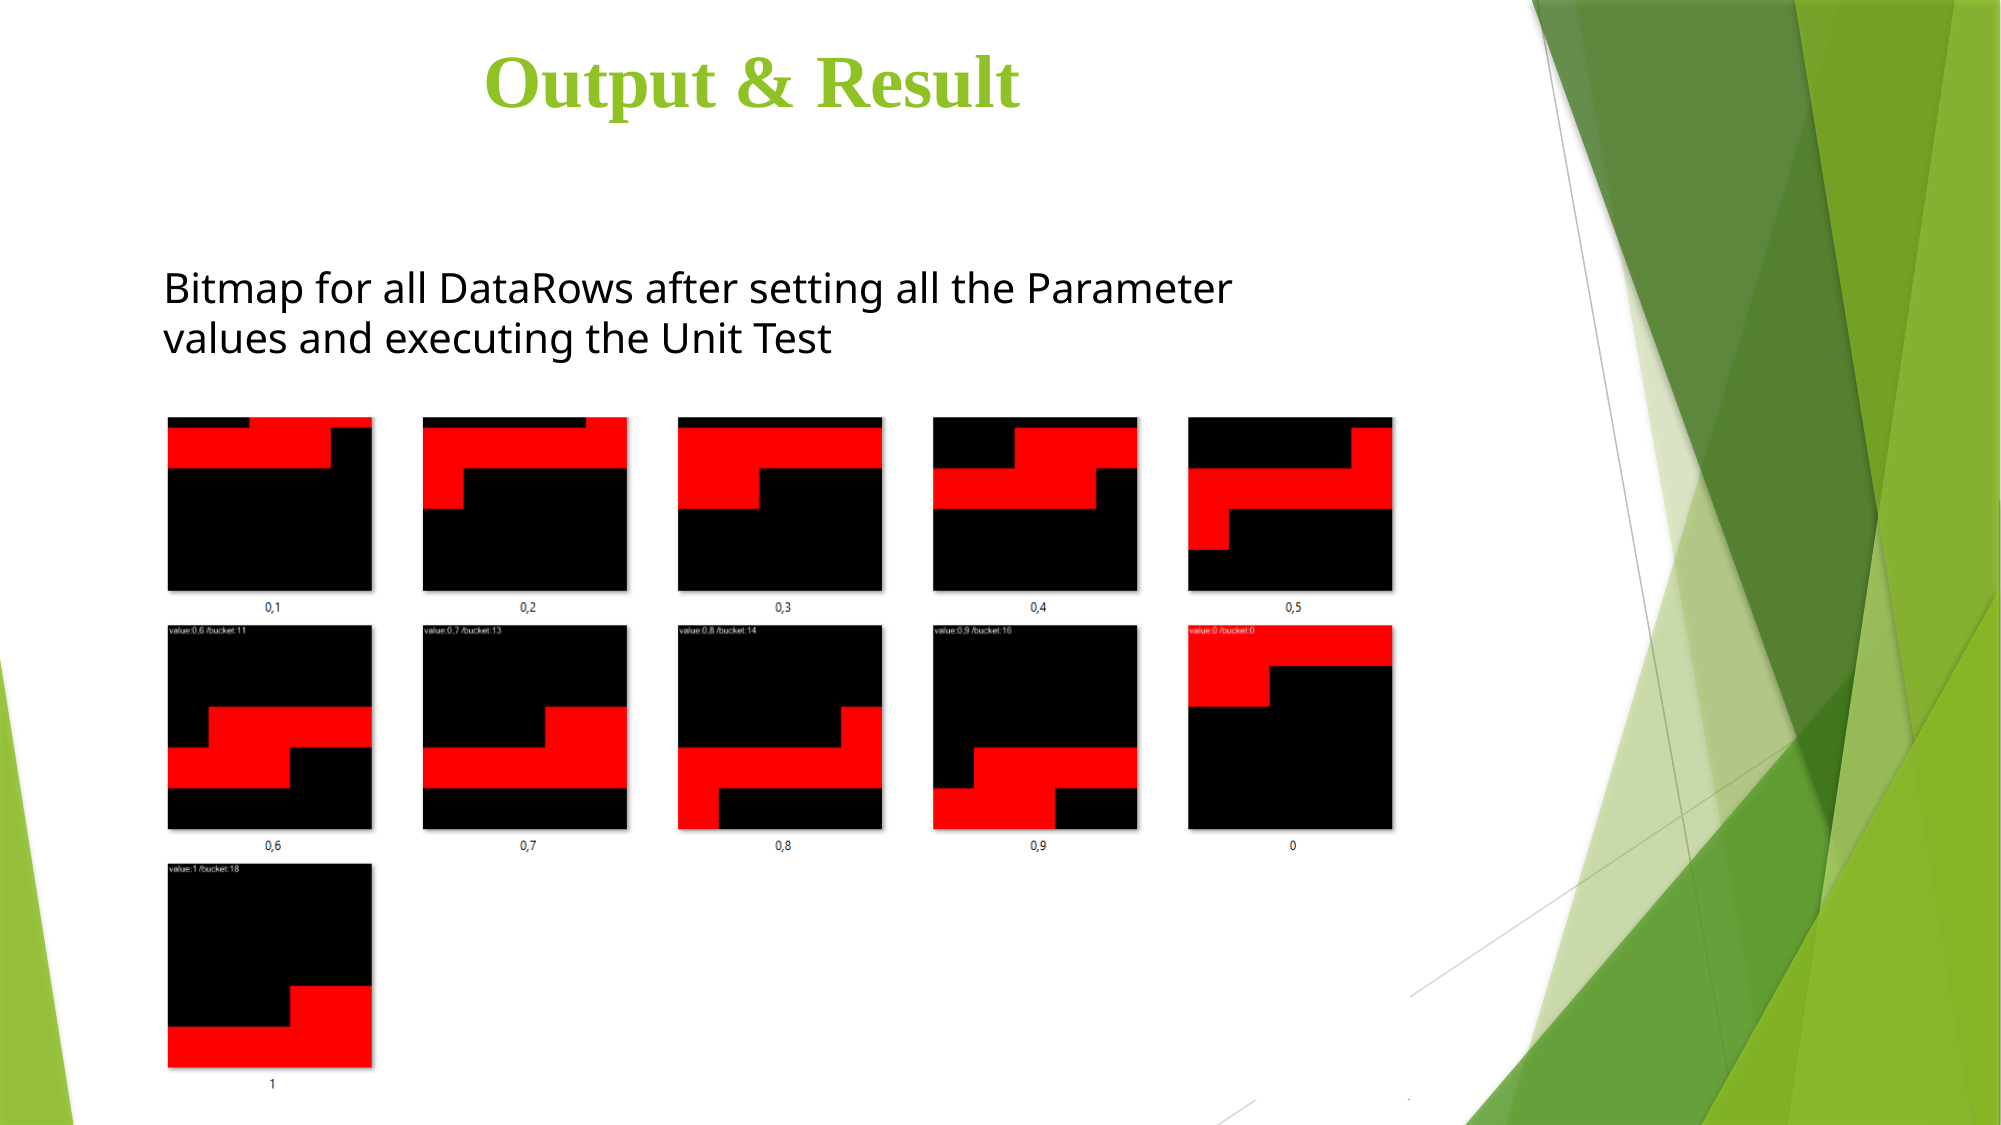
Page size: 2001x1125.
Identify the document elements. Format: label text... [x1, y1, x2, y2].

picture [147, 410, 1411, 1101]
title Output & Result [468, 24, 1879, 242]
text_box Bitmap for all DataRows after setting all the Parameter values and executing the Unit Test [148, 253, 1375, 369]
